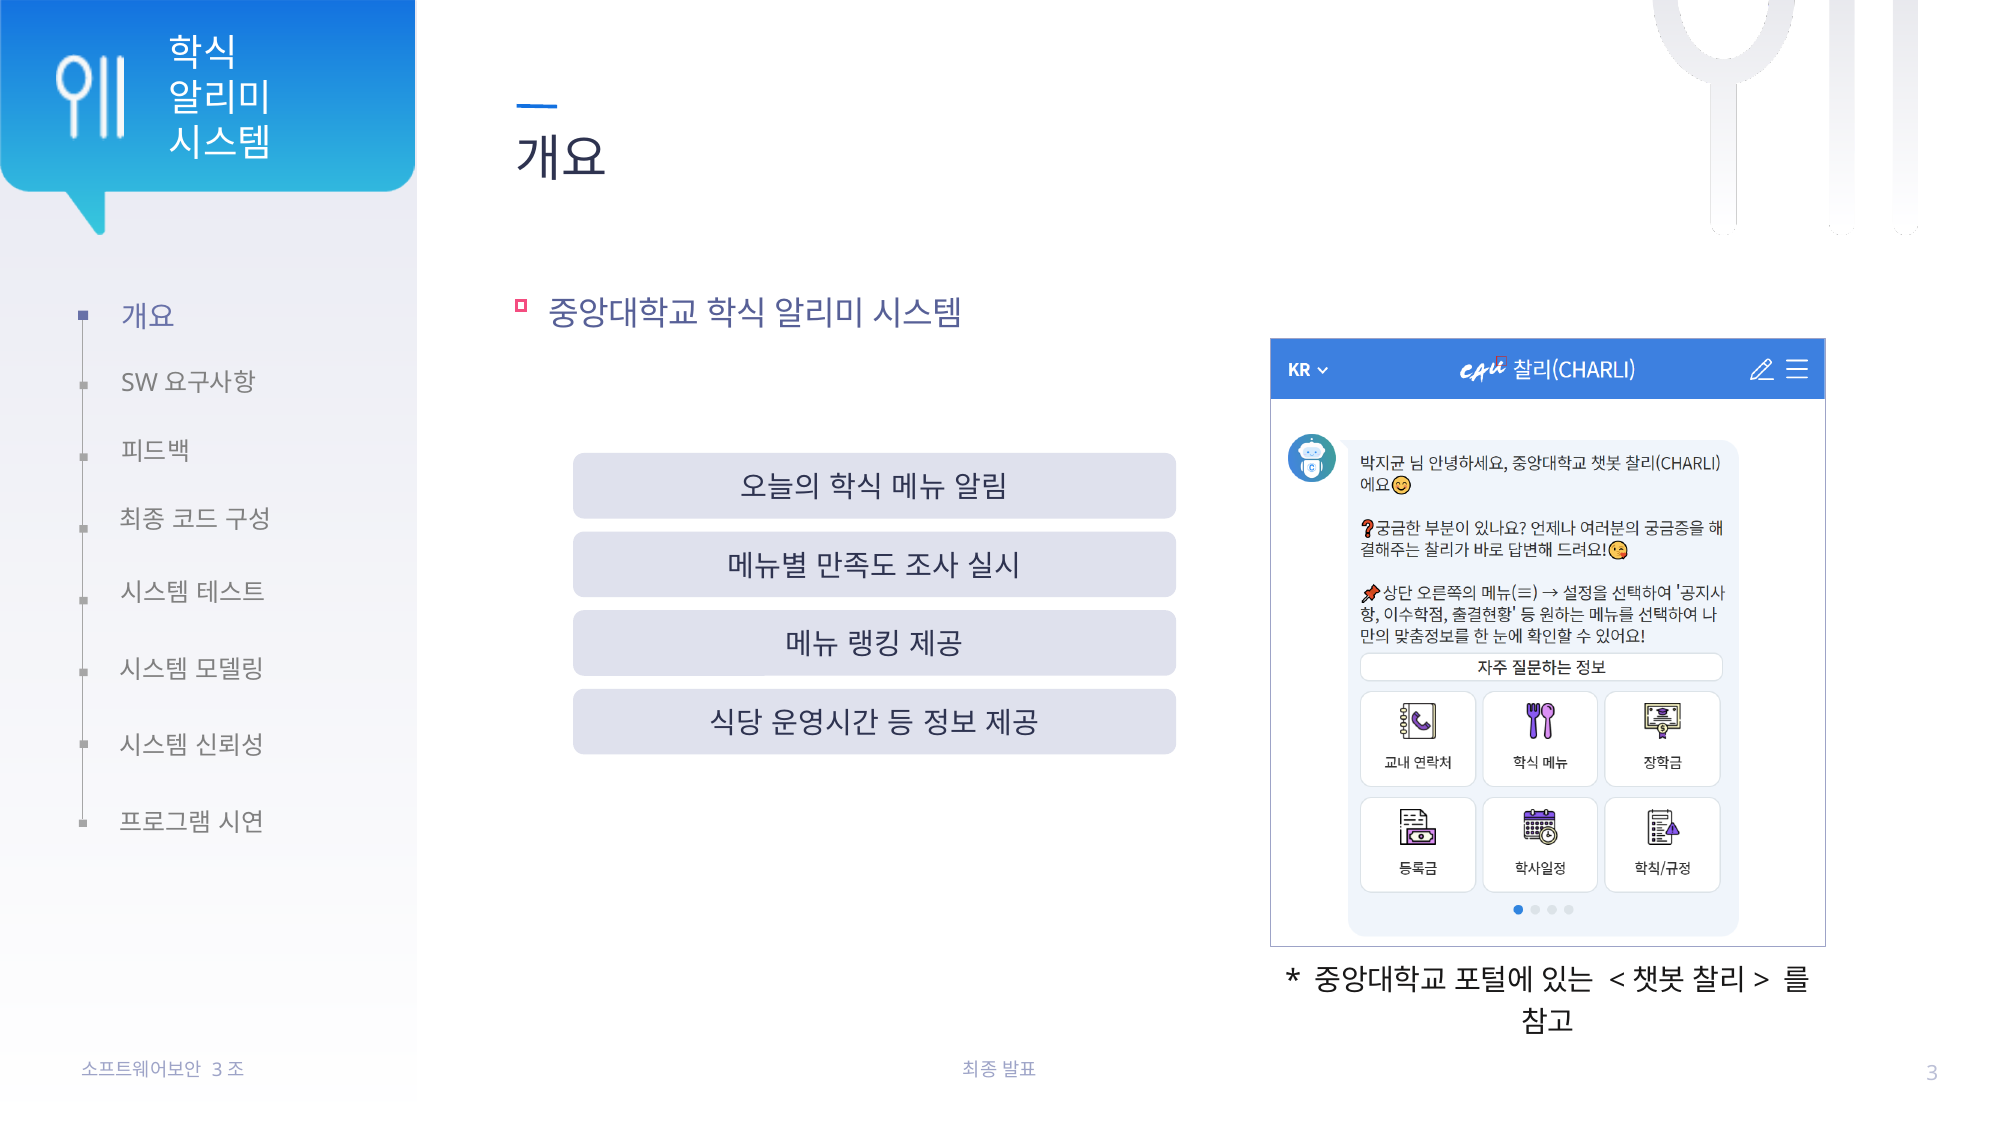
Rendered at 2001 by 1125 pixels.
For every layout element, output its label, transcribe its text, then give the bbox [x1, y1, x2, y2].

picture [0, 0, 415, 235]
list 중앙대학교 학식 알리미 시스템 [533, 276, 1863, 353]
text_box 오늘의 학식 메뉴 알림 [572, 451, 1178, 520]
text_box 메뉴 랭킹 제공 [572, 609, 1178, 677]
text_box 메뉴별 만족도 조사 실시 [572, 530, 1178, 599]
picture [1652, 0, 1918, 235]
text_box 식당 운영시간 등 정보 제공 [572, 687, 1178, 756]
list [1270, 339, 1825, 947]
text_box * 중앙대학교 포털에 있는 <챗봇 찰리> 를 참고 [1246, 946, 1850, 998]
slide_number 3 [1503, 1042, 1954, 1103]
text_box [515, 300, 527, 311]
title 개요 [500, 112, 1500, 209]
